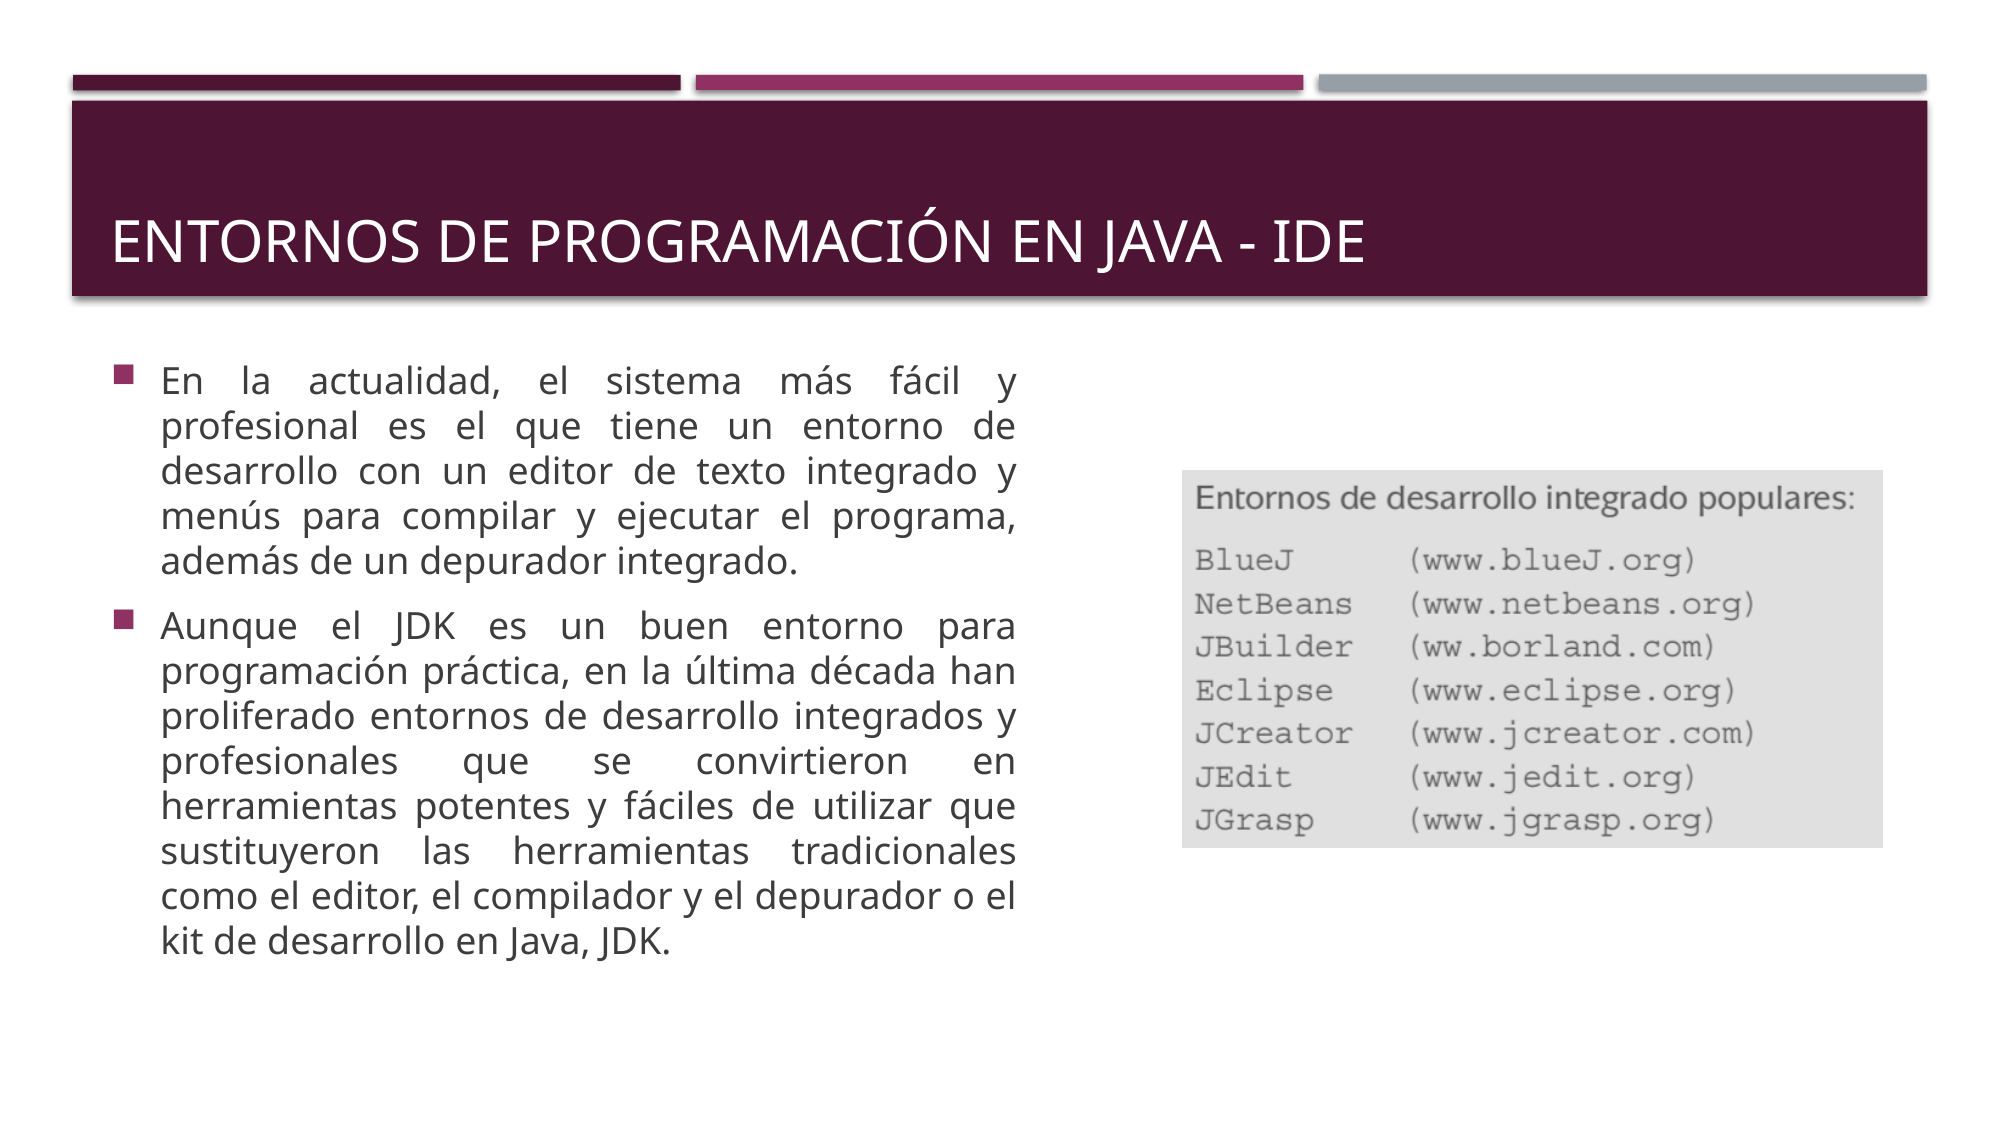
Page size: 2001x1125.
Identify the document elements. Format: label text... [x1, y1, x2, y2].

title Entornos de programación en java - ide [95, 115, 1905, 282]
picture [1181, 470, 1883, 849]
list En la actualidad, el sistema más fácil y profesional es el que tiene un entorno de desarrollo con un editor de texto integrado y menús para compilar y ejecutar el programa, además de un depurador integrado. Aunque el JDK es un buen entorno para programación práctica, en la última década han proliferado entornos de desarrollo integrados y profesionales que se convirtieron en herramientas potentes y fáciles de utilizar que sustituyeron las herramientas tradicionales como el editor, el compilador y el depurador o el kit de desarrollo en Java, JDK. [95, 357, 1033, 962]
